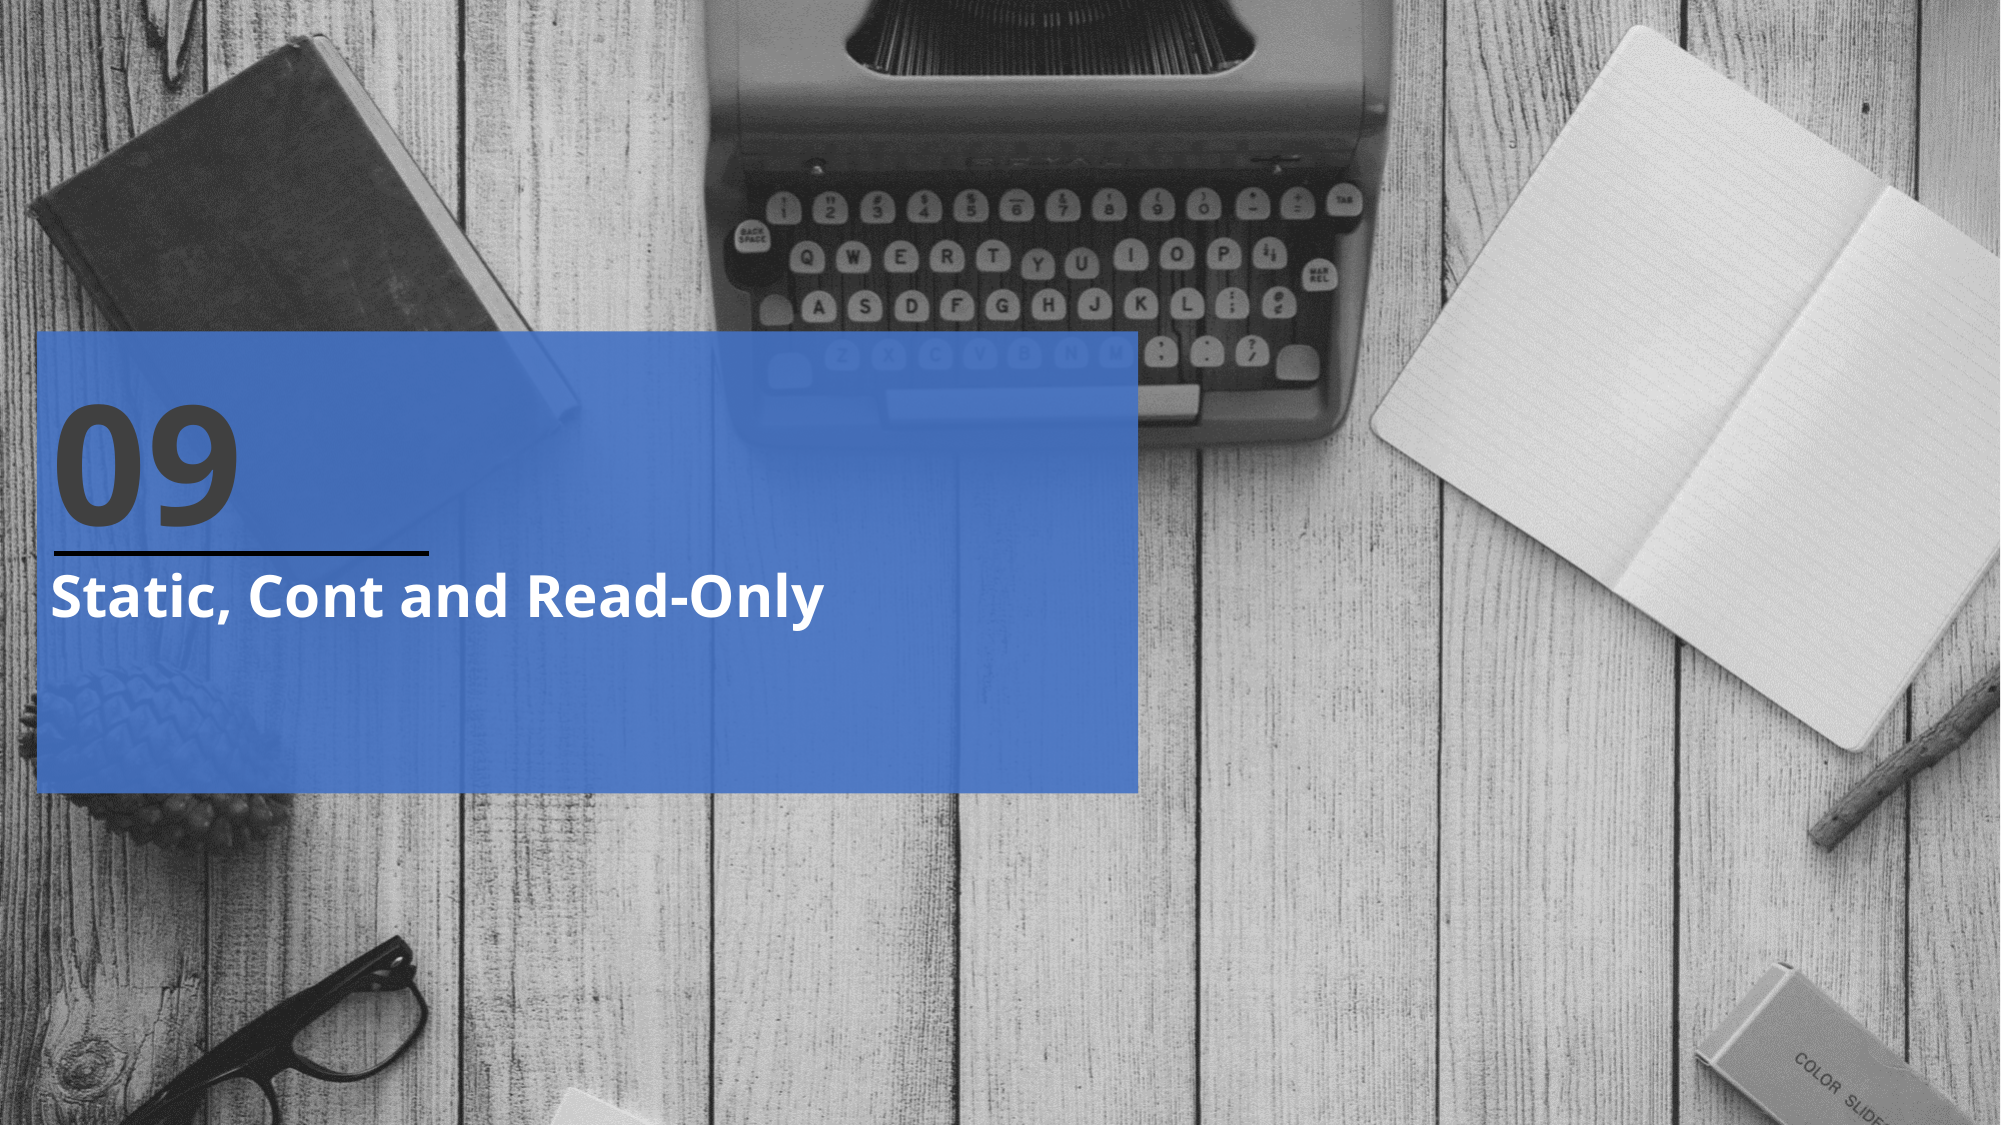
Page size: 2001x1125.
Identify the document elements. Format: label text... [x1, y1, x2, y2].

list 09 [36, 373, 1139, 547]
list Static, Cont and Read-Only [35, 559, 1137, 642]
picture [0, 0, 2001, 1125]
